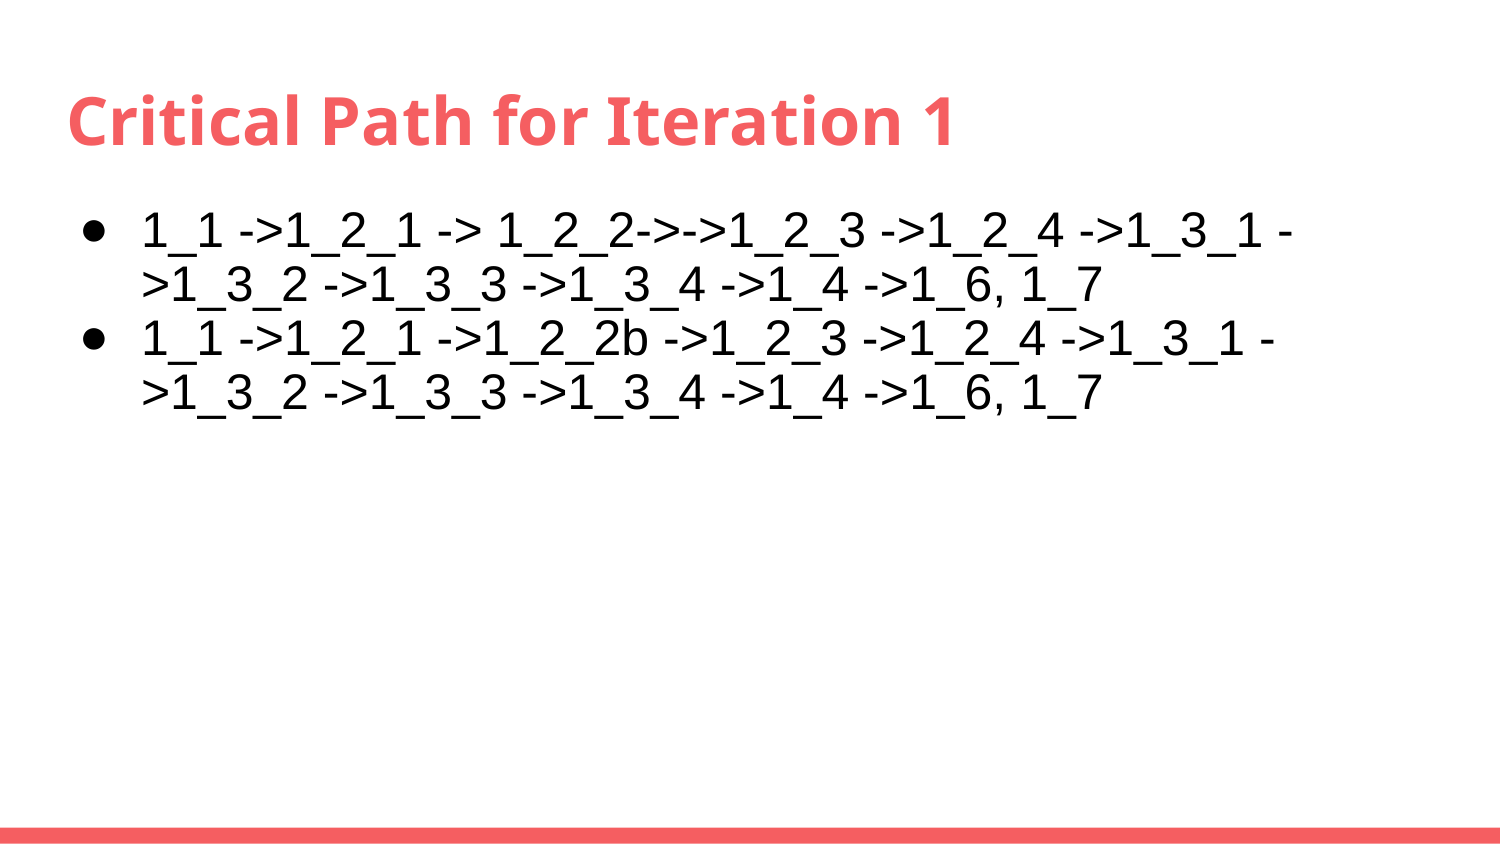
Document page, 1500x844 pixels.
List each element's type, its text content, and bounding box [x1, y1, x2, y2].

title Critical Path for Iteration 1 [51, 64, 1449, 167]
list 1_1 ->1_2_1 -> 1_2_2->->1_2_3 ->1_2_4 ->1_3_1 ->1_3_2 ->1_3_3 ->1_3_4 ->1_4 ->1_6, 1_7 1_1 ->1_2_1 ->1_2_2b ->1_2_3 ->1_2_4 ->1_3_1 ->1_3_2 ->1_3_3 ->1_3_4 ->1_4 ->1_6, 1_7 [51, 189, 1449, 750]
